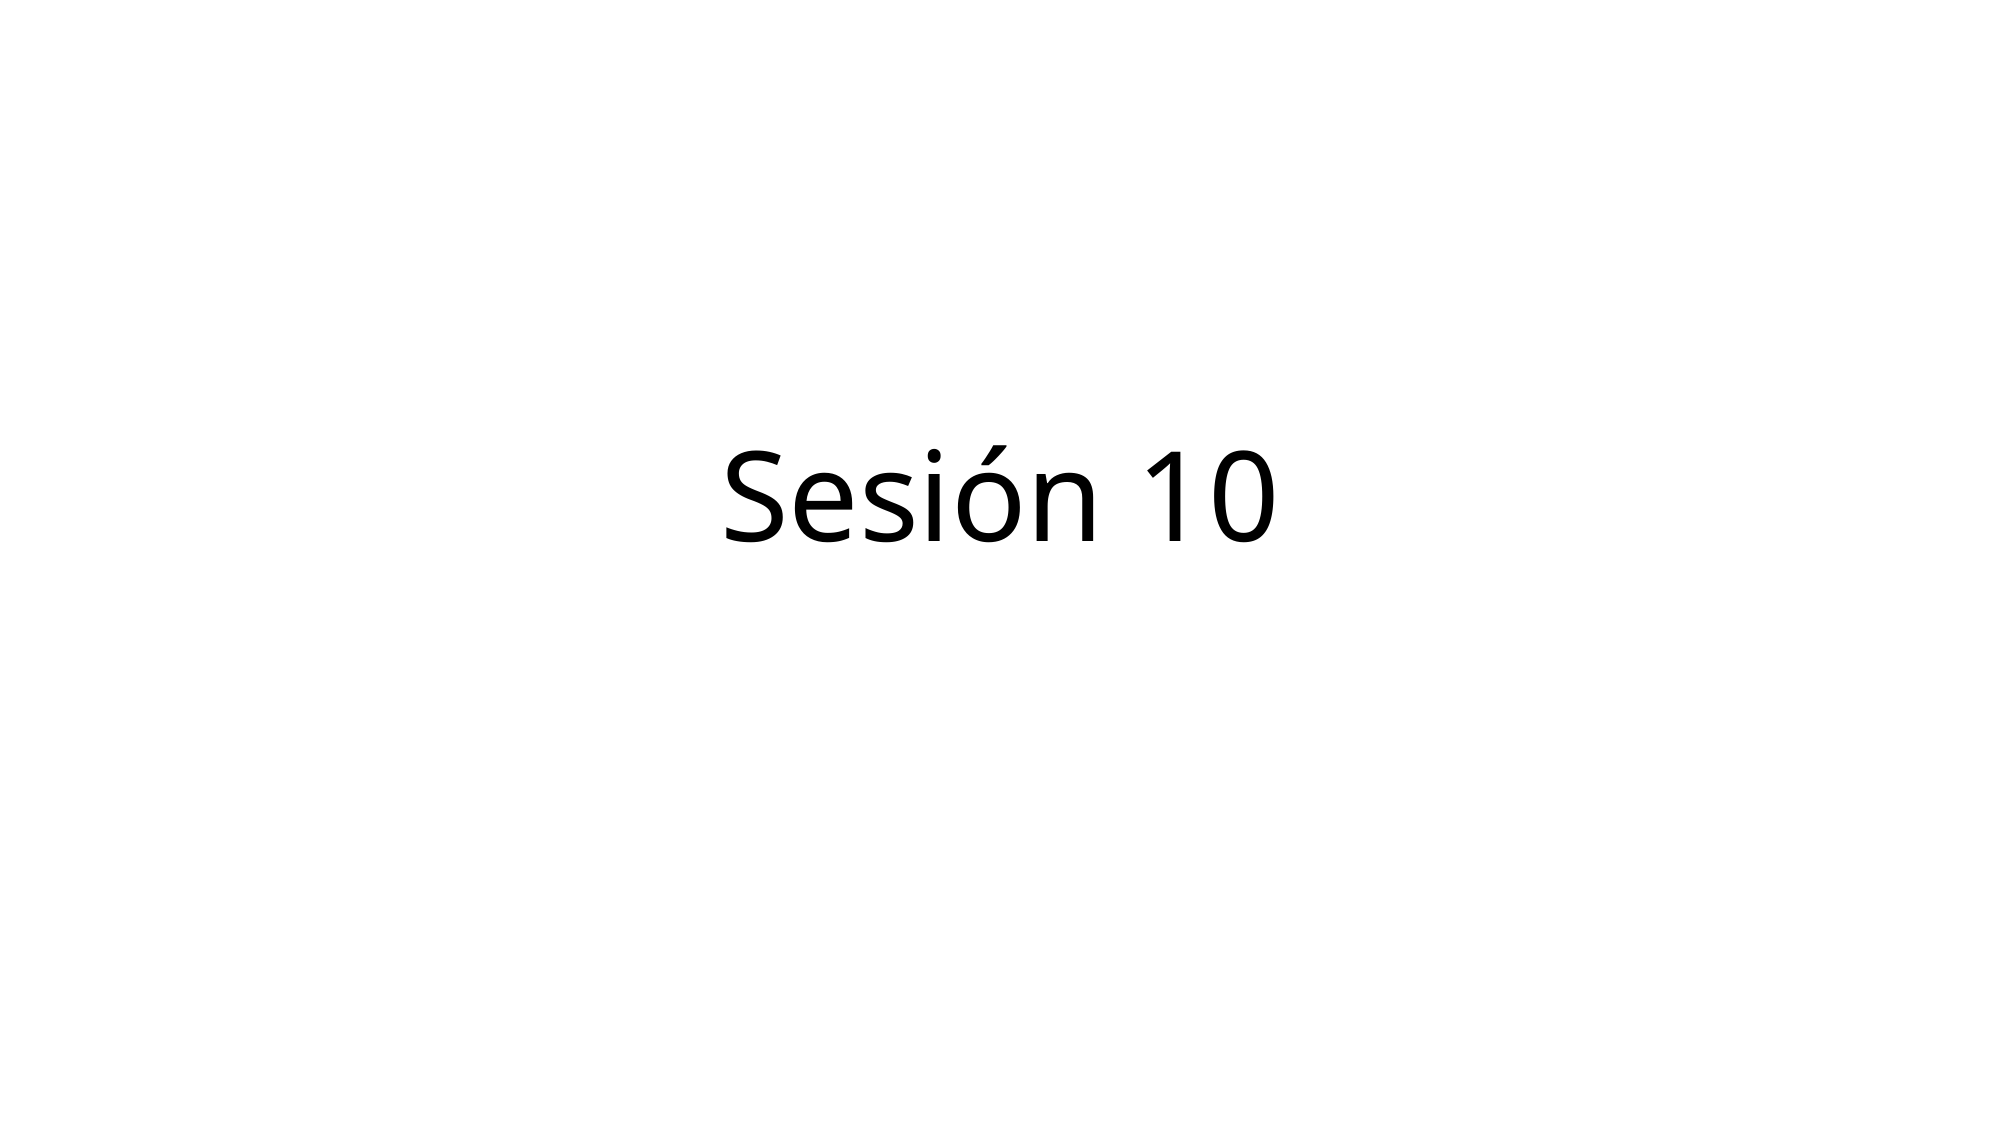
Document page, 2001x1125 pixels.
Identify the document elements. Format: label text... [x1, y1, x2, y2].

title Sesión 10 [249, 184, 1750, 576]
